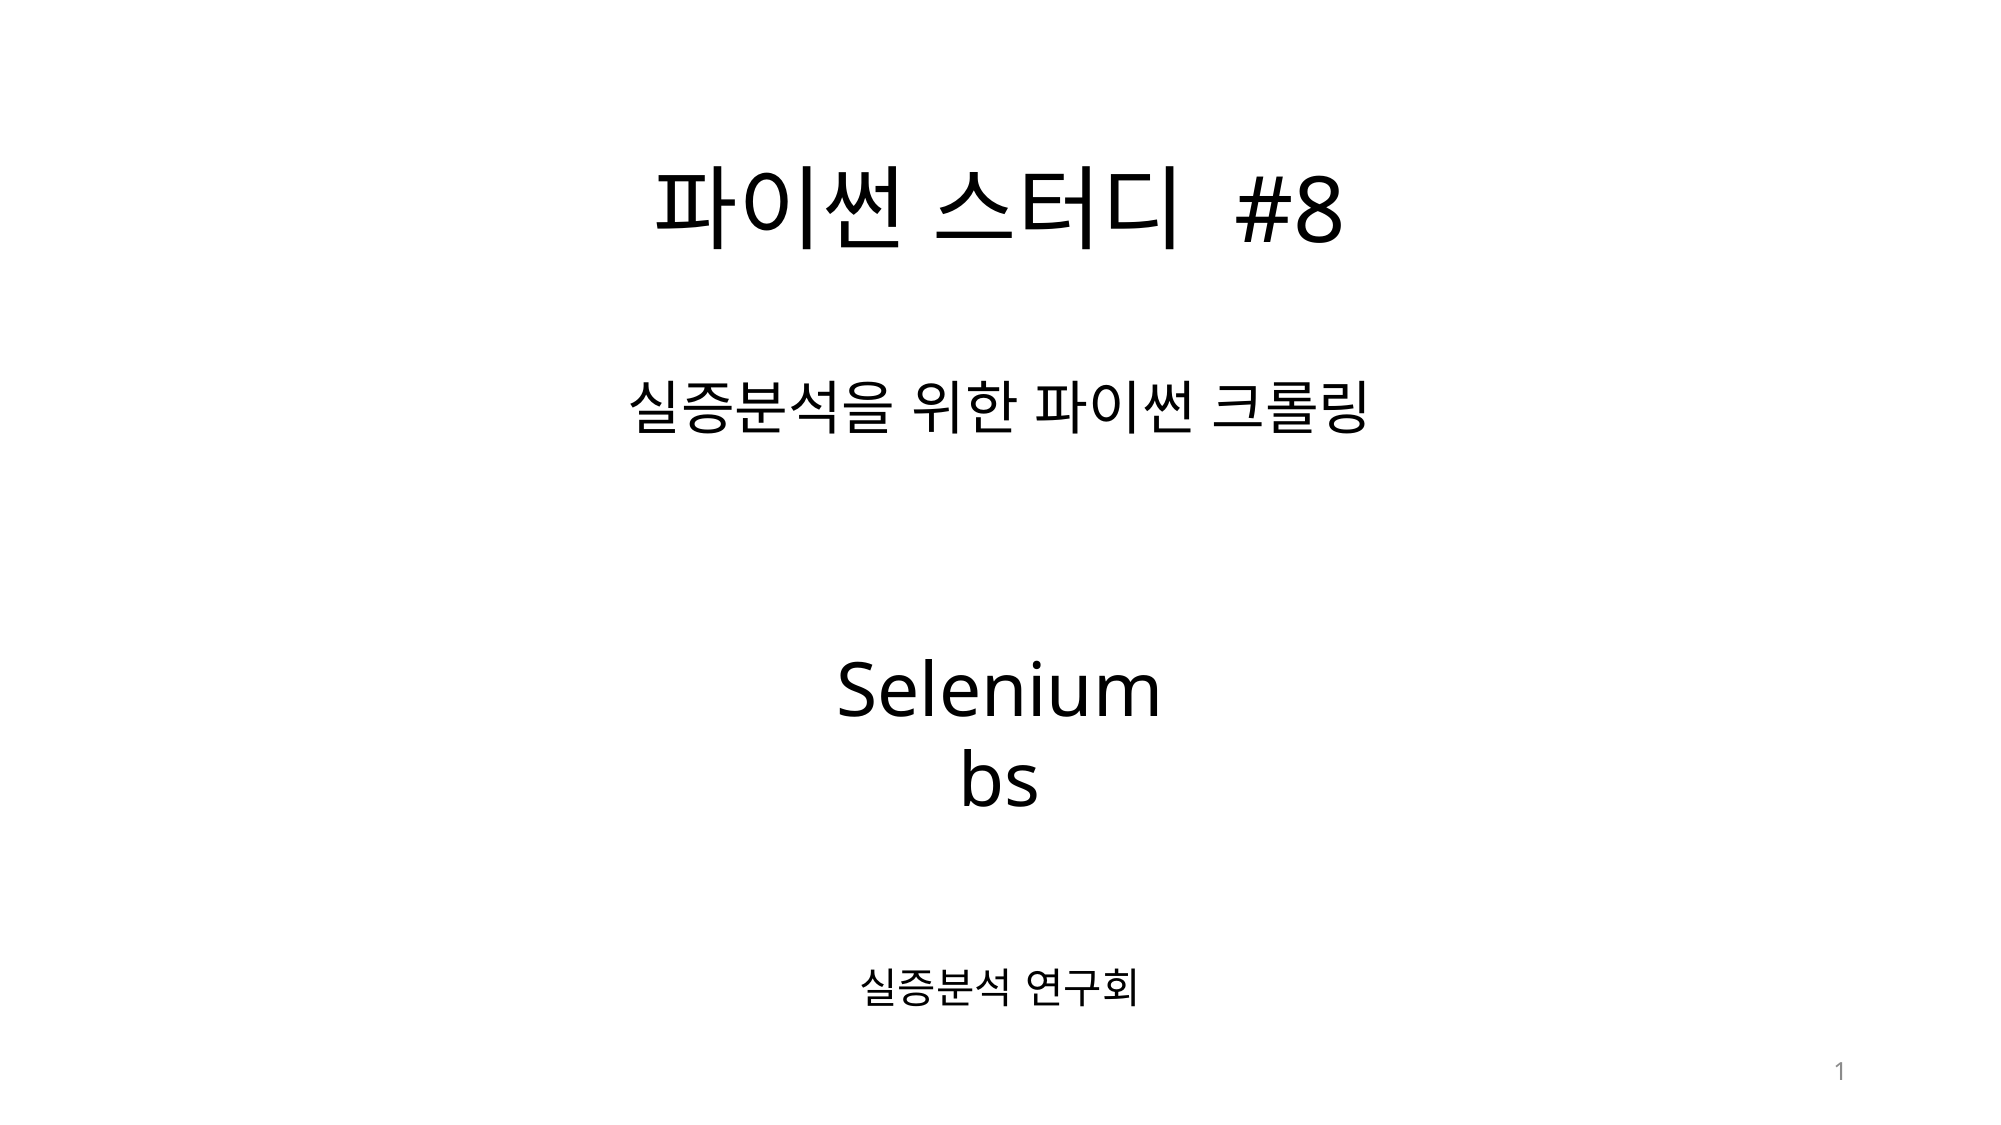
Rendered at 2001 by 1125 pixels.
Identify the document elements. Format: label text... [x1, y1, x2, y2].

title 파이썬 스터디 #8 실증분석을 위한 파이썬 크롤링 Selenium bs 실증분석 연구회 [137, 59, 1863, 1103]
slide_number 1 [1412, 1042, 1863, 1103]
